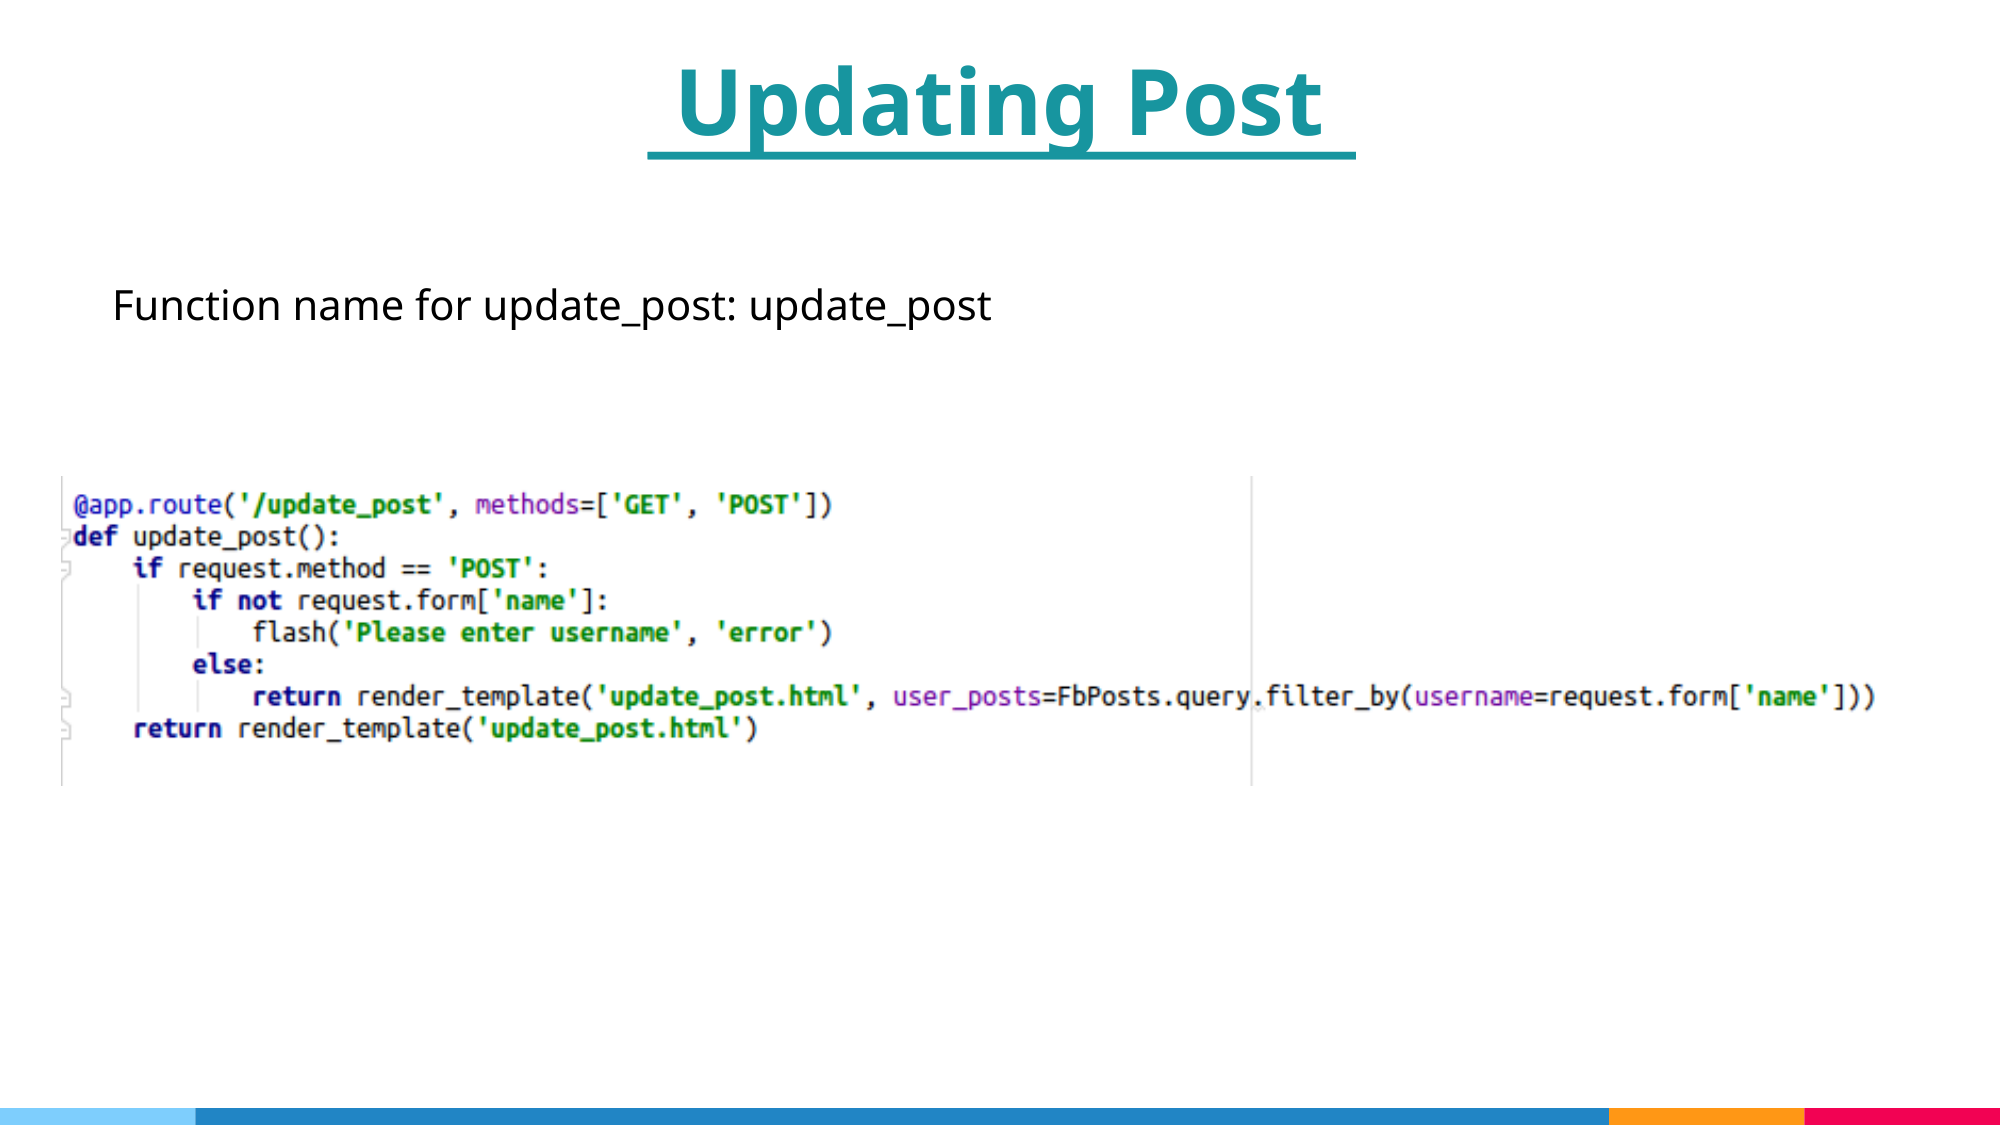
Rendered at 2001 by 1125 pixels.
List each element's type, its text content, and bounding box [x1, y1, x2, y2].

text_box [140, 39, 1859, 160]
picture [60, 476, 1943, 786]
text_box Function name for update_post: update_post [97, 246, 1907, 474]
